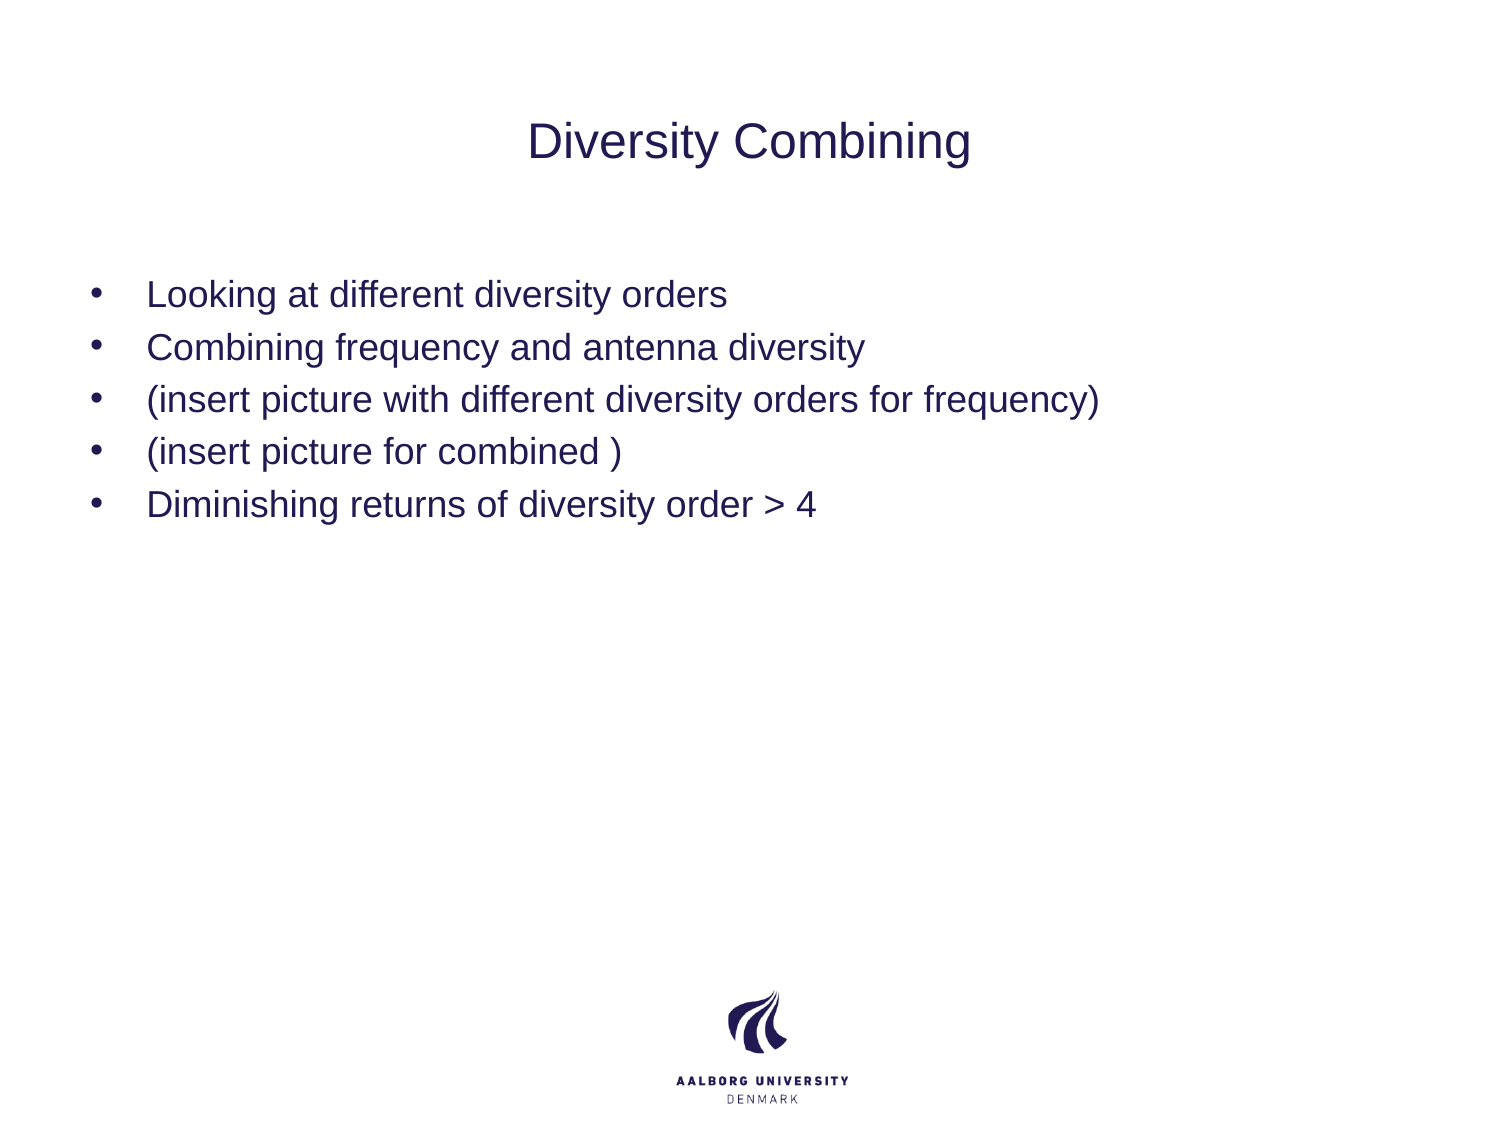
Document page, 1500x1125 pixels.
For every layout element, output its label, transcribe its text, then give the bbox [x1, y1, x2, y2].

list Looking at different diversity orders Combining frequency and antenna diversity (insert picture with different diversity orders for frequency) (insert picture for combined ) Diminishing returns of diversity order > 4 [75, 262, 1425, 965]
title Diversity Combining [75, 45, 1425, 233]
picture [661, 975, 863, 1118]
